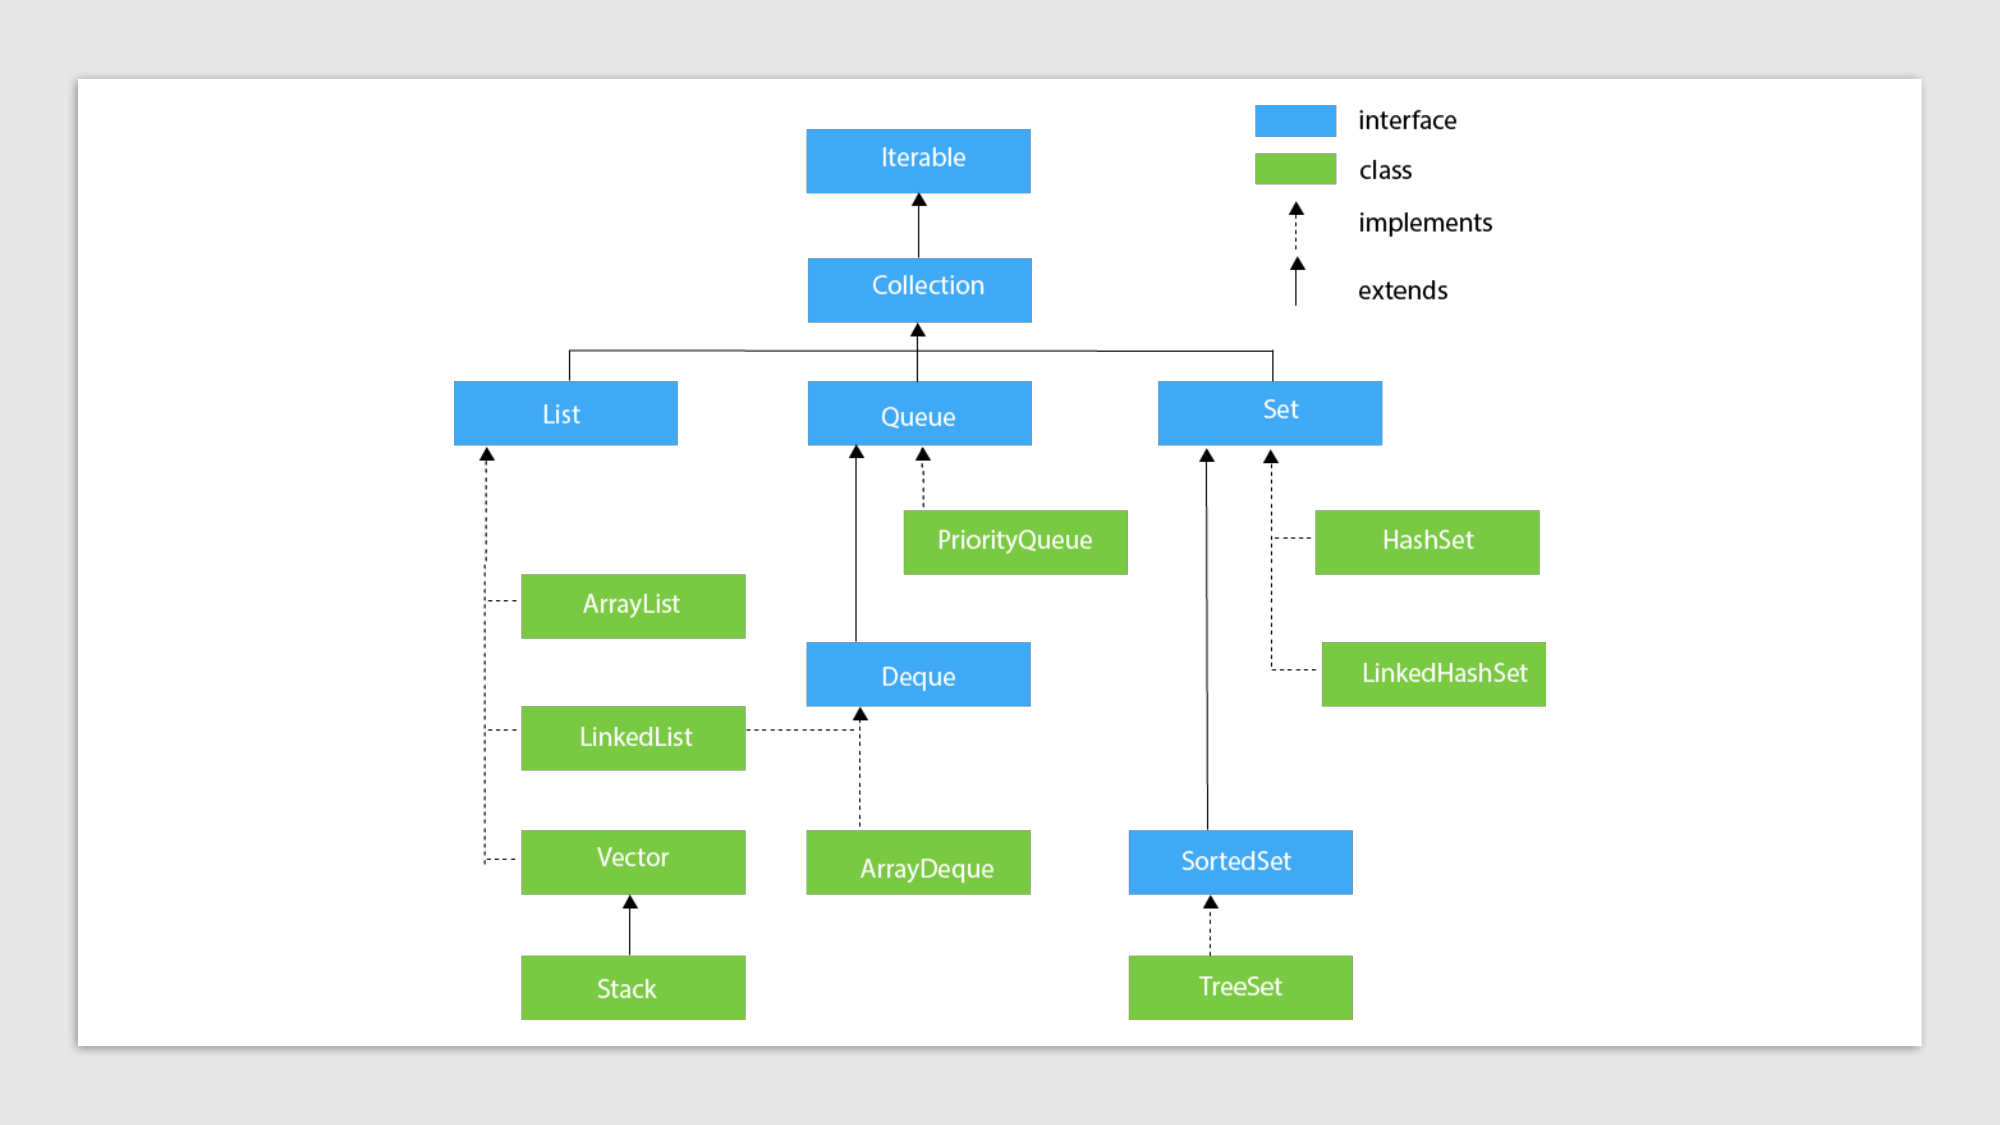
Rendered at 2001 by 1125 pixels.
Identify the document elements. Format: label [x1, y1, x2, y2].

picture [454, 105, 1546, 1020]
text_box [77, 78, 1923, 1047]
text_box [0, 0, 2000, 1125]
